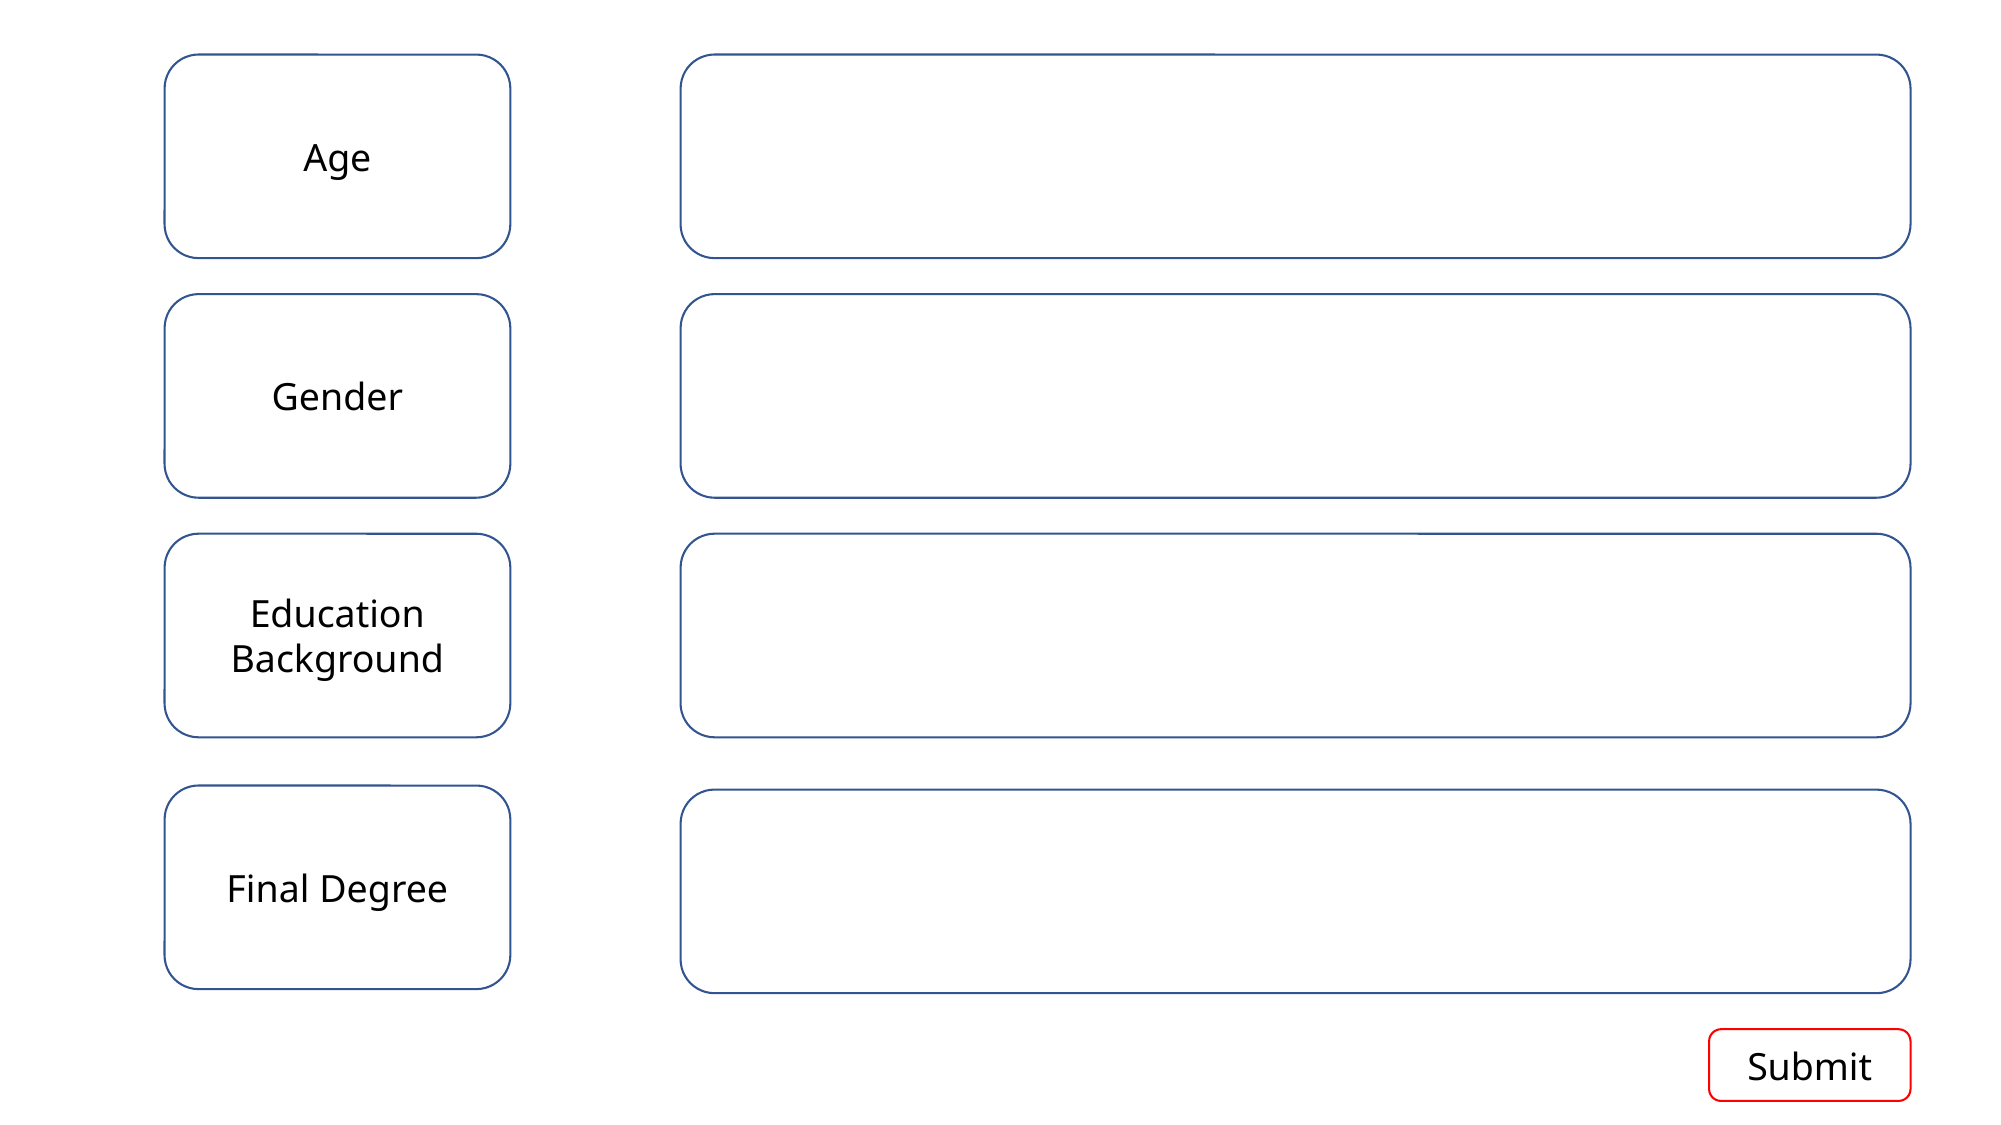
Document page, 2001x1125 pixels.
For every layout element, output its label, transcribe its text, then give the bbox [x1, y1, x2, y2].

text_box [679, 532, 1912, 739]
text_box Age [163, 53, 512, 260]
text_box Submit [1708, 1028, 1912, 1102]
text_box [679, 788, 1912, 995]
text_box [679, 53, 1912, 260]
text_box Final Degree [163, 784, 512, 991]
text_box Education Background [163, 532, 512, 739]
text_box [679, 293, 1912, 499]
text_box Gender [163, 293, 512, 499]
